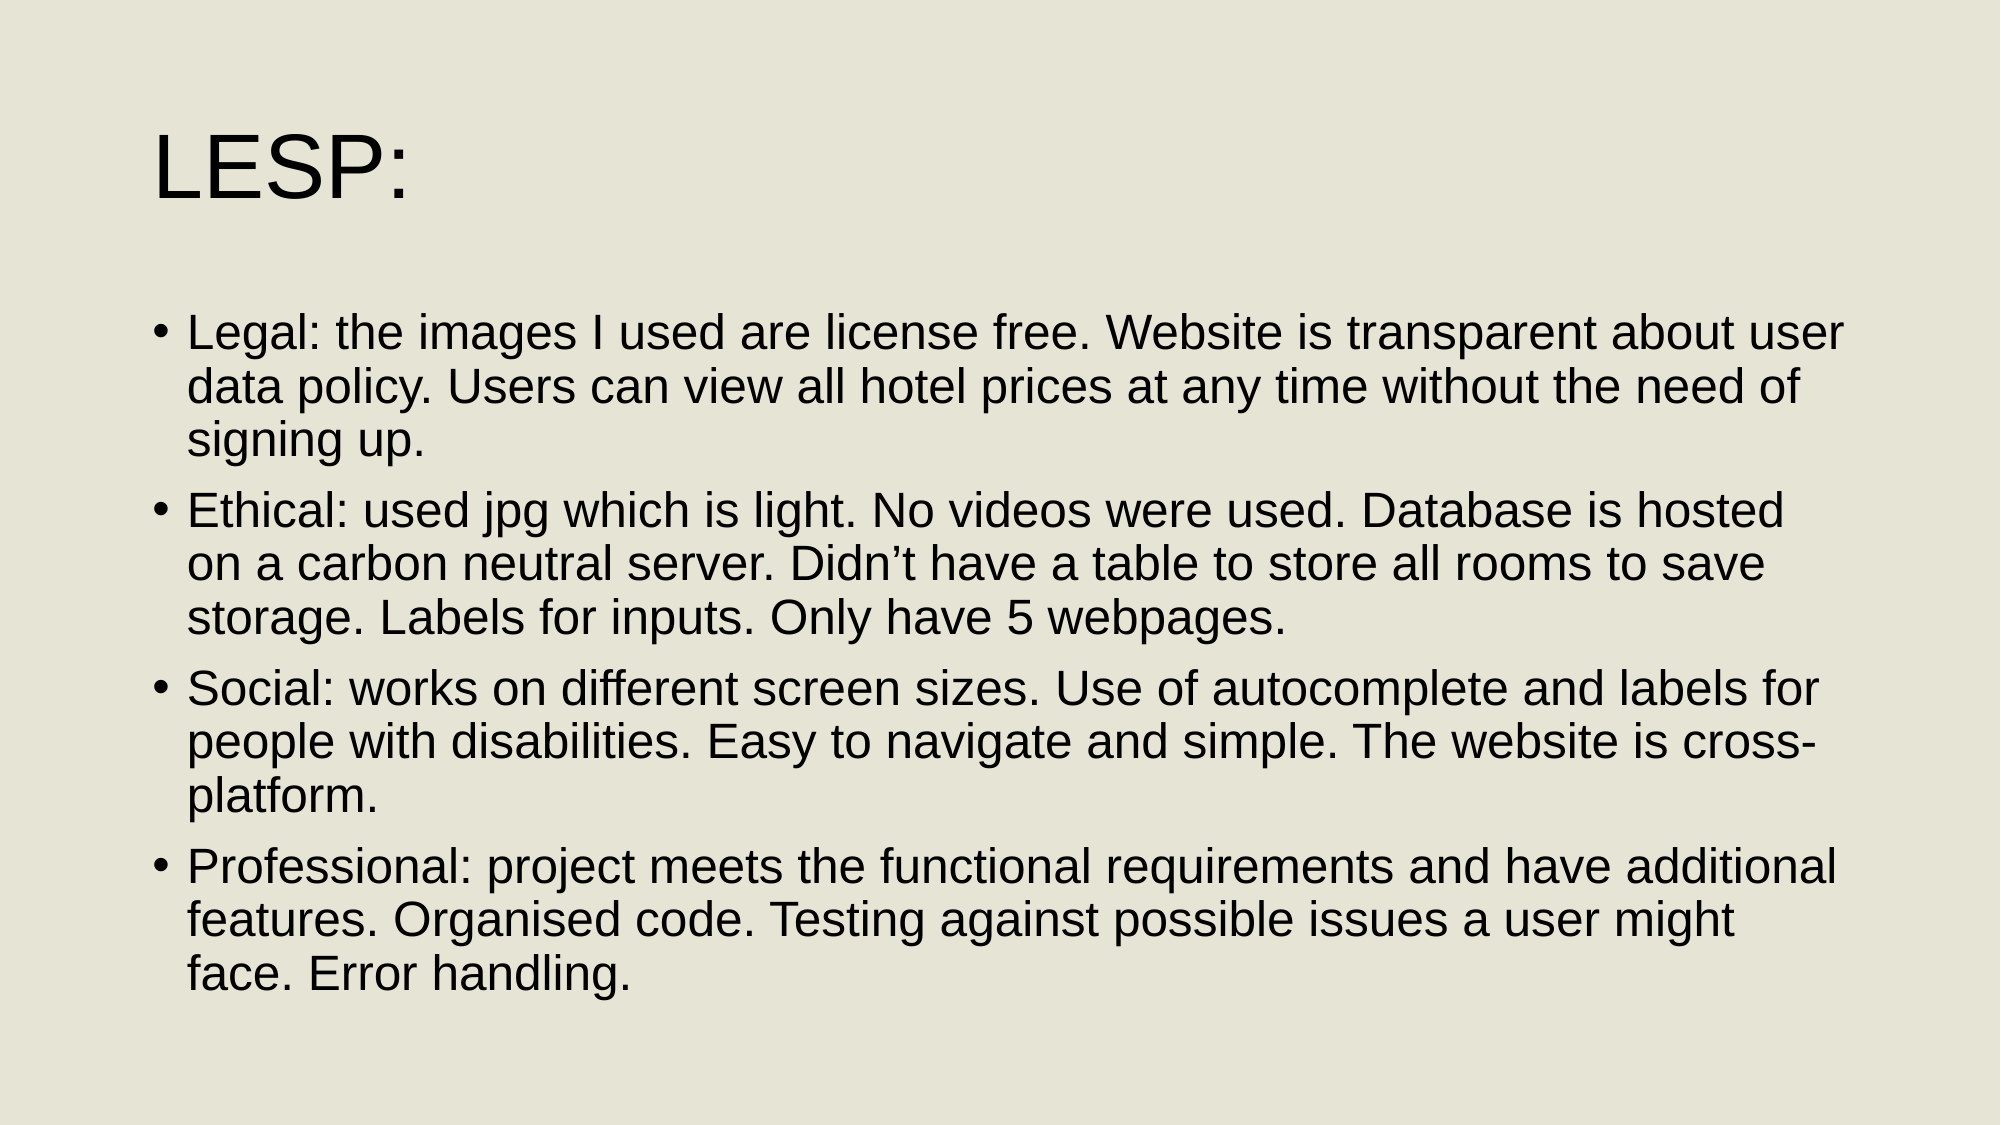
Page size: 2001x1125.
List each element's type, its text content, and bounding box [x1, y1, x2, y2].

title LESP: [137, 59, 1863, 278]
list Legal: the images I used are license free. Website is transparent about user data policy. Users can view all hotel prices at any time without the need of signing up. Ethical: used jpg which is light. No videos were used. Database is hosted on a carbon neutral server. Didn’t have a table to store all rooms to save storage. Labels for inputs. Only have 5 webpages. Social: works on different screen sizes. Use of autocomplete and labels for people with disabilities. Easy to navigate and simple. The website is cross-platform. Professional: project meets the functional requirements and have additional features. Organised code. Testing against possible issues a user might face. Error handling. [137, 299, 1863, 1014]
